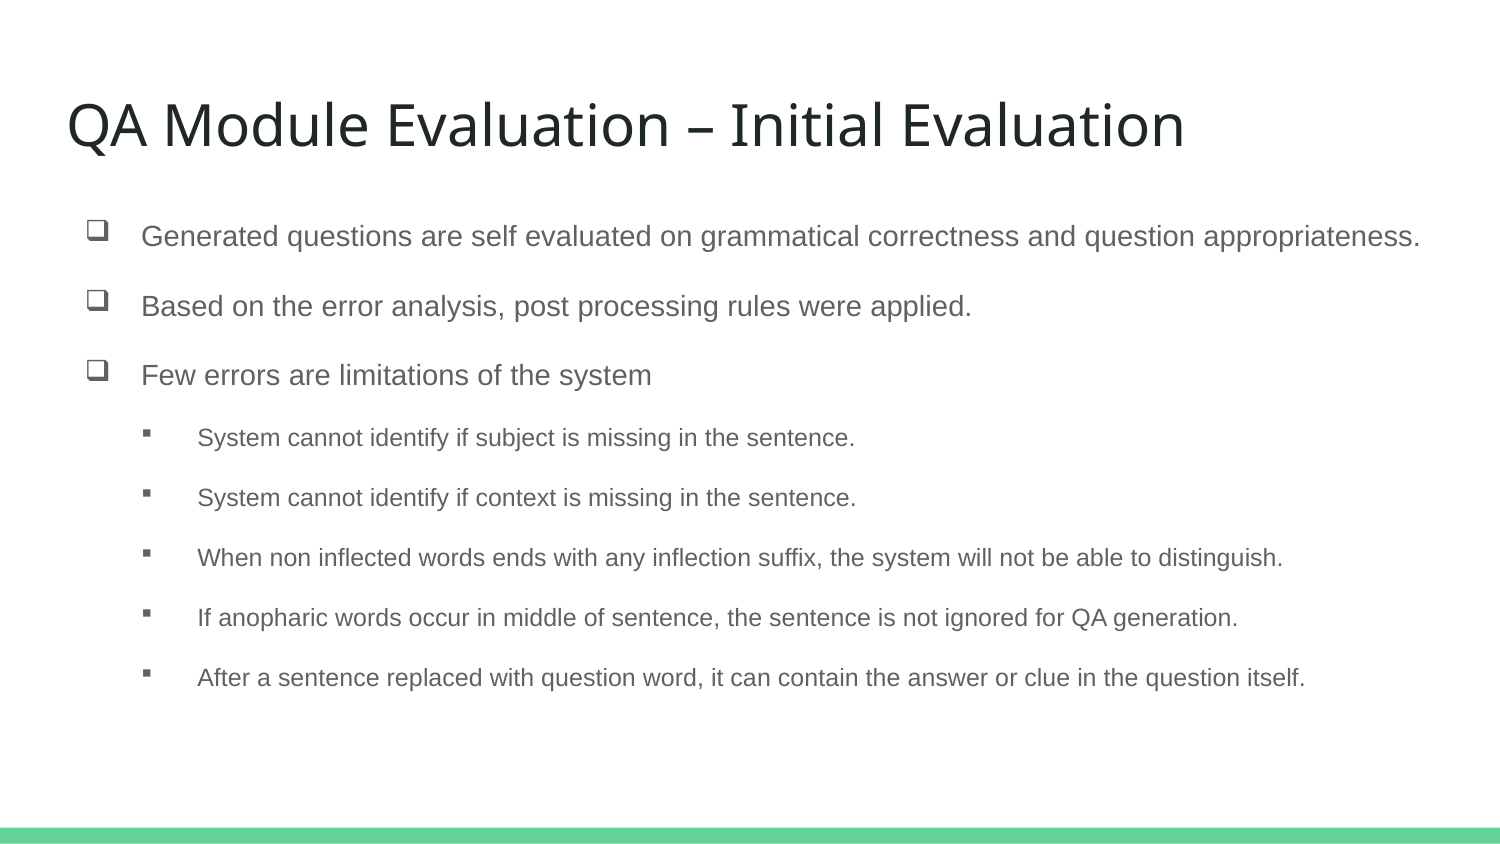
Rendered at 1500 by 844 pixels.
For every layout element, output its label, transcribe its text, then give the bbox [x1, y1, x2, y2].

list Generated questions are self evaluated on grammatical correctness and question appropriateness. Based on the error analysis, post processing rules were applied. Few errors are limitations of the system System cannot identify if subject is missing in the sentence. System cannot identify if context is missing in the sentence. When non inflected words ends with any inflection suffix, the system will not be able to distinguish. If anopharic words occur in middle of sentence, the sentence is not ignored for QA generation. After a sentence replaced with question word, it can contain the answer or clue in the question itself. [51, 166, 1449, 728]
title QA Module Evaluation – Initial Evaluation [51, 72, 1449, 166]
